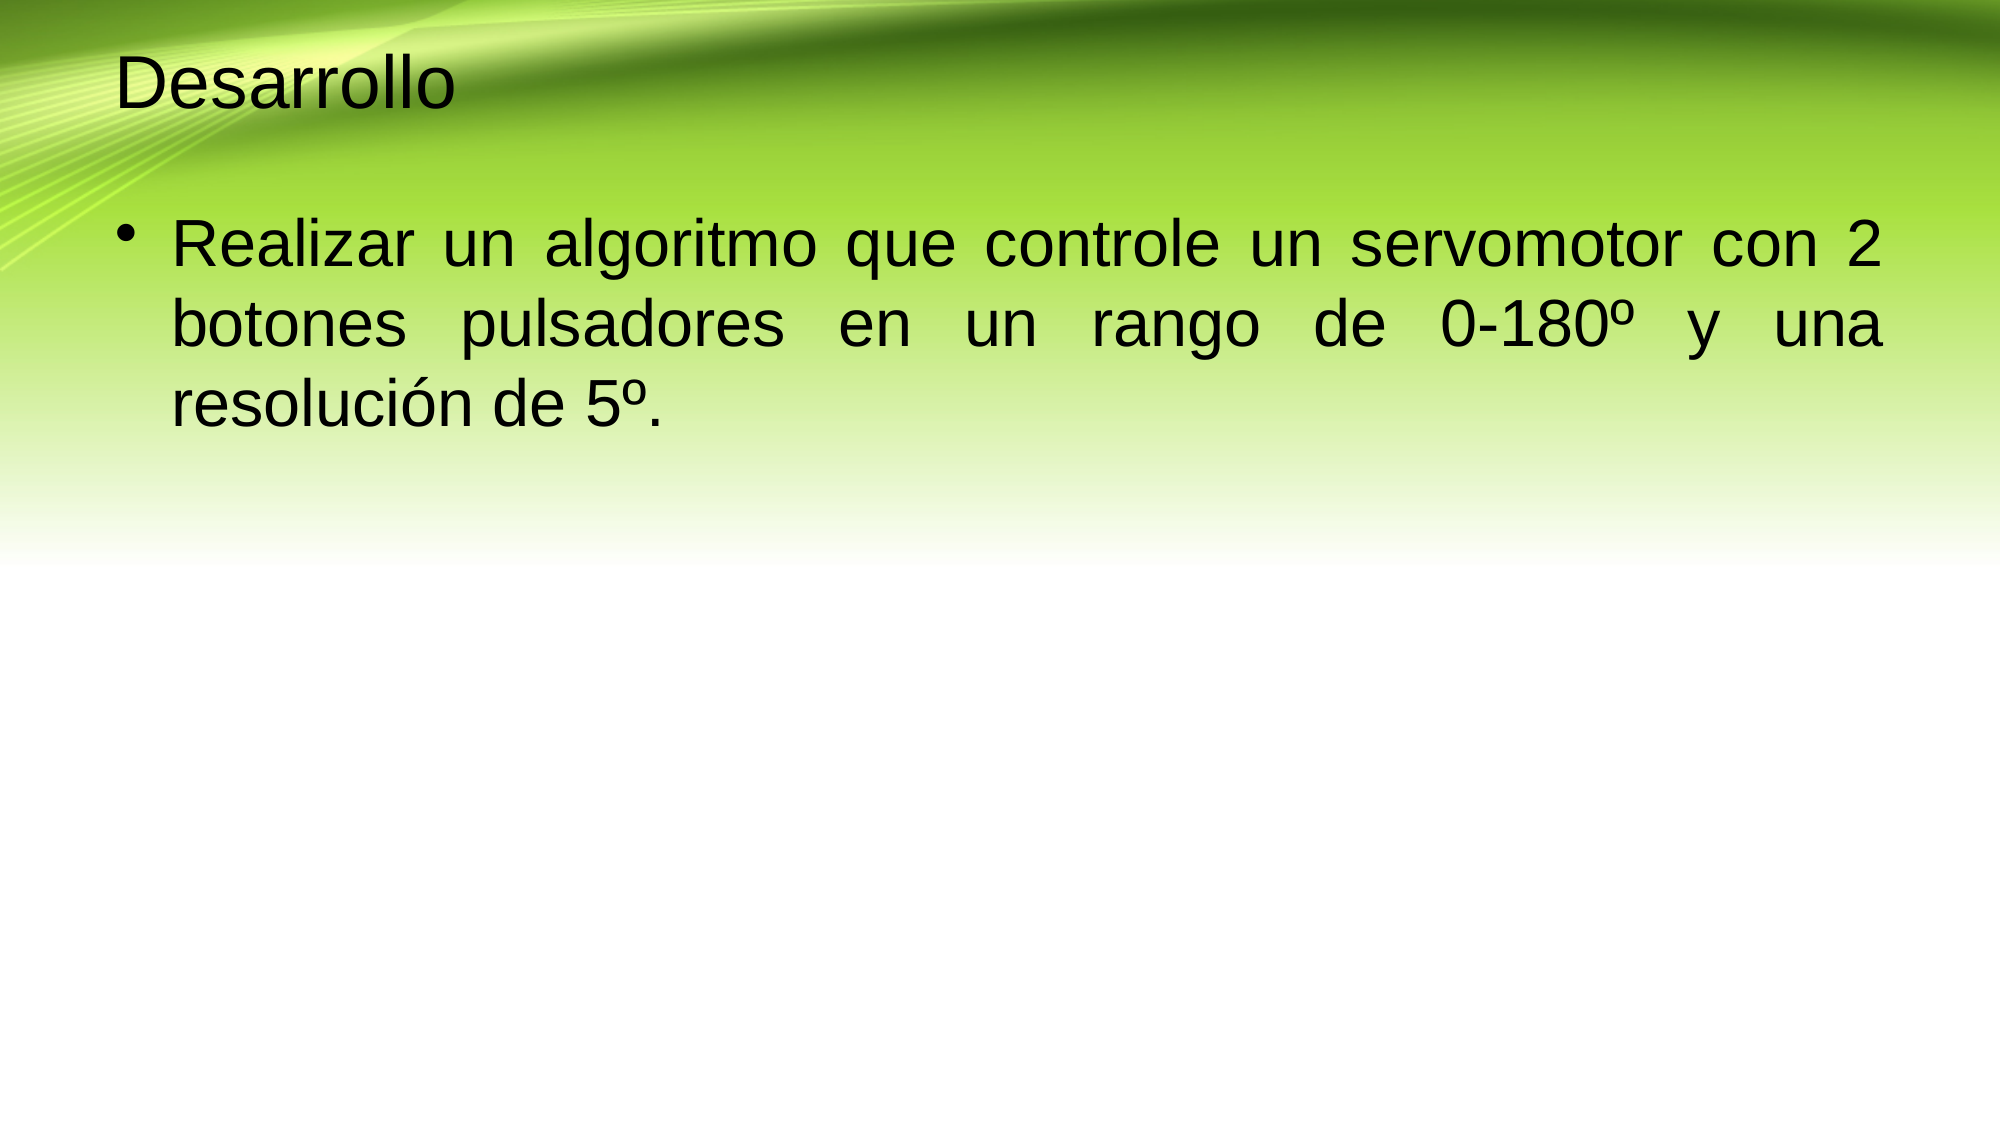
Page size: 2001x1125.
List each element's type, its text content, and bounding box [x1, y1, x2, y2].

picture [0, 0, 2000, 1125]
title Desarrollo [99, 30, 1901, 127]
list Realizar un algoritmo que controle un servomotor con 2 botones pulsadores en un rango de 0-180º y una resolución de 5º. [99, 192, 1901, 1006]
